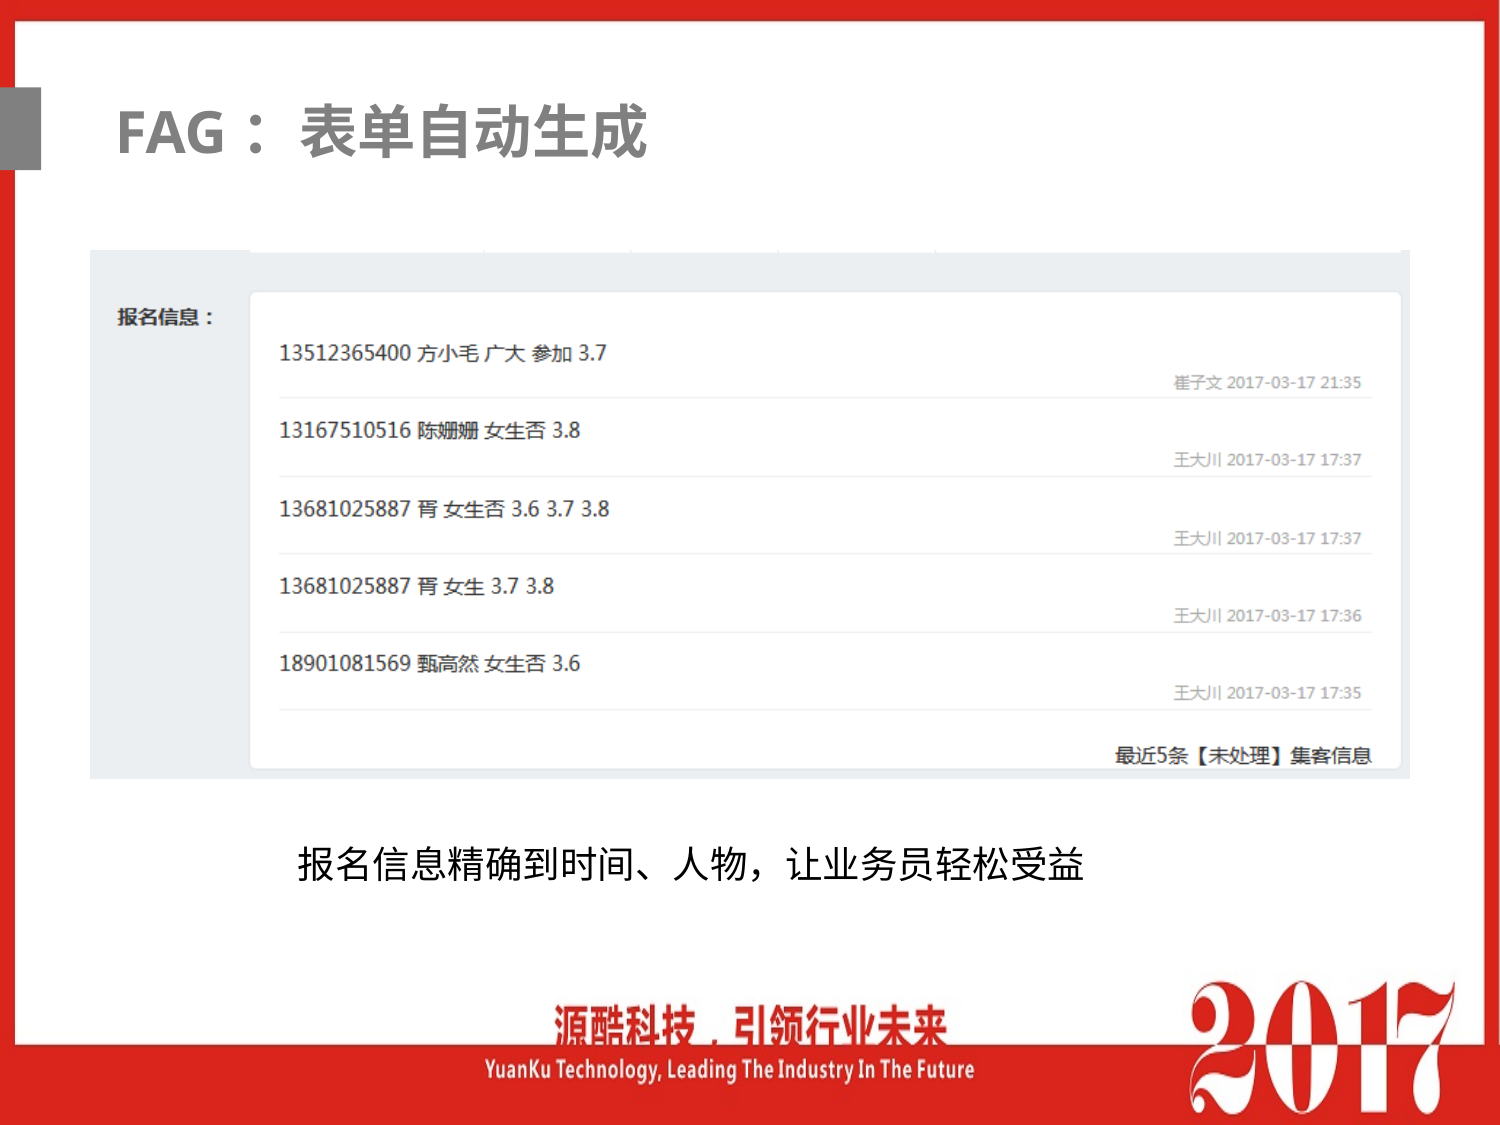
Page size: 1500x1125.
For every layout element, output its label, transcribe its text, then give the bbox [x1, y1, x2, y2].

picture [0, 0, 1500, 1125]
text_box FAG：表单自动生成 [100, 87, 892, 173]
text_box [0, 85, 43, 172]
text_box 报名信息精确到时间、人物，让业务员轻松受益 [283, 833, 1101, 894]
